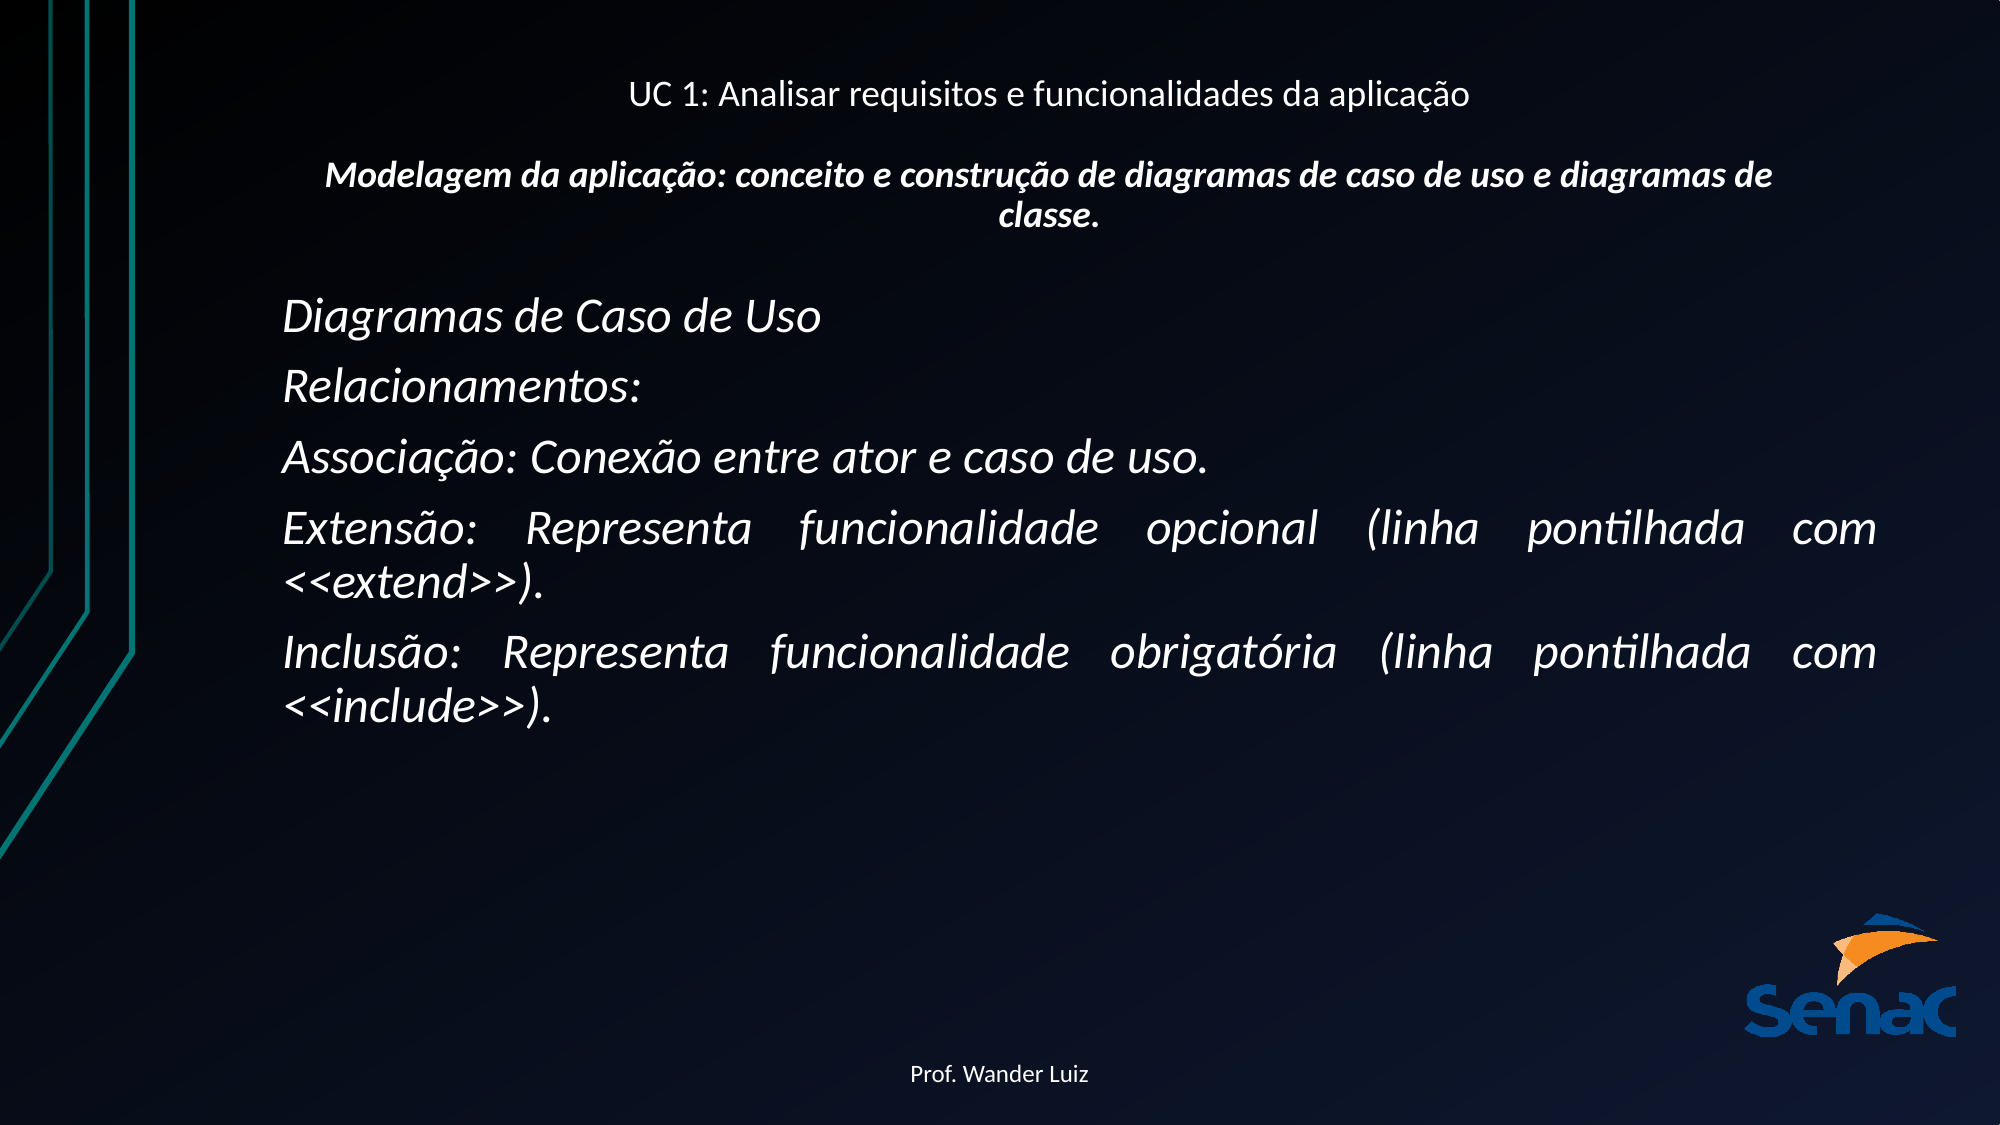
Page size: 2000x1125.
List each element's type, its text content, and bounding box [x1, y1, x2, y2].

title UC 1: Analisar requisitos e funcionalidades da aplicação Modelagem da aplicação: conceito e construção de diagramas de caso de uso e diagramas de classe. [199, 45, 1900, 246]
footer Prof. Wander Luiz [566, 1042, 1433, 1103]
picture [1699, 824, 2000, 1125]
list Diagramas de Caso de Uso Relacionamentos: Associação: Conexão entre ator e caso de uso. Extensão: Representa funcionalidade opcional (linha pontilhada com <<extend>>). Inclusão: Representa funcionalidade obrigatória (linha pontilhada com <<include>>). [199, 279, 1900, 1012]
